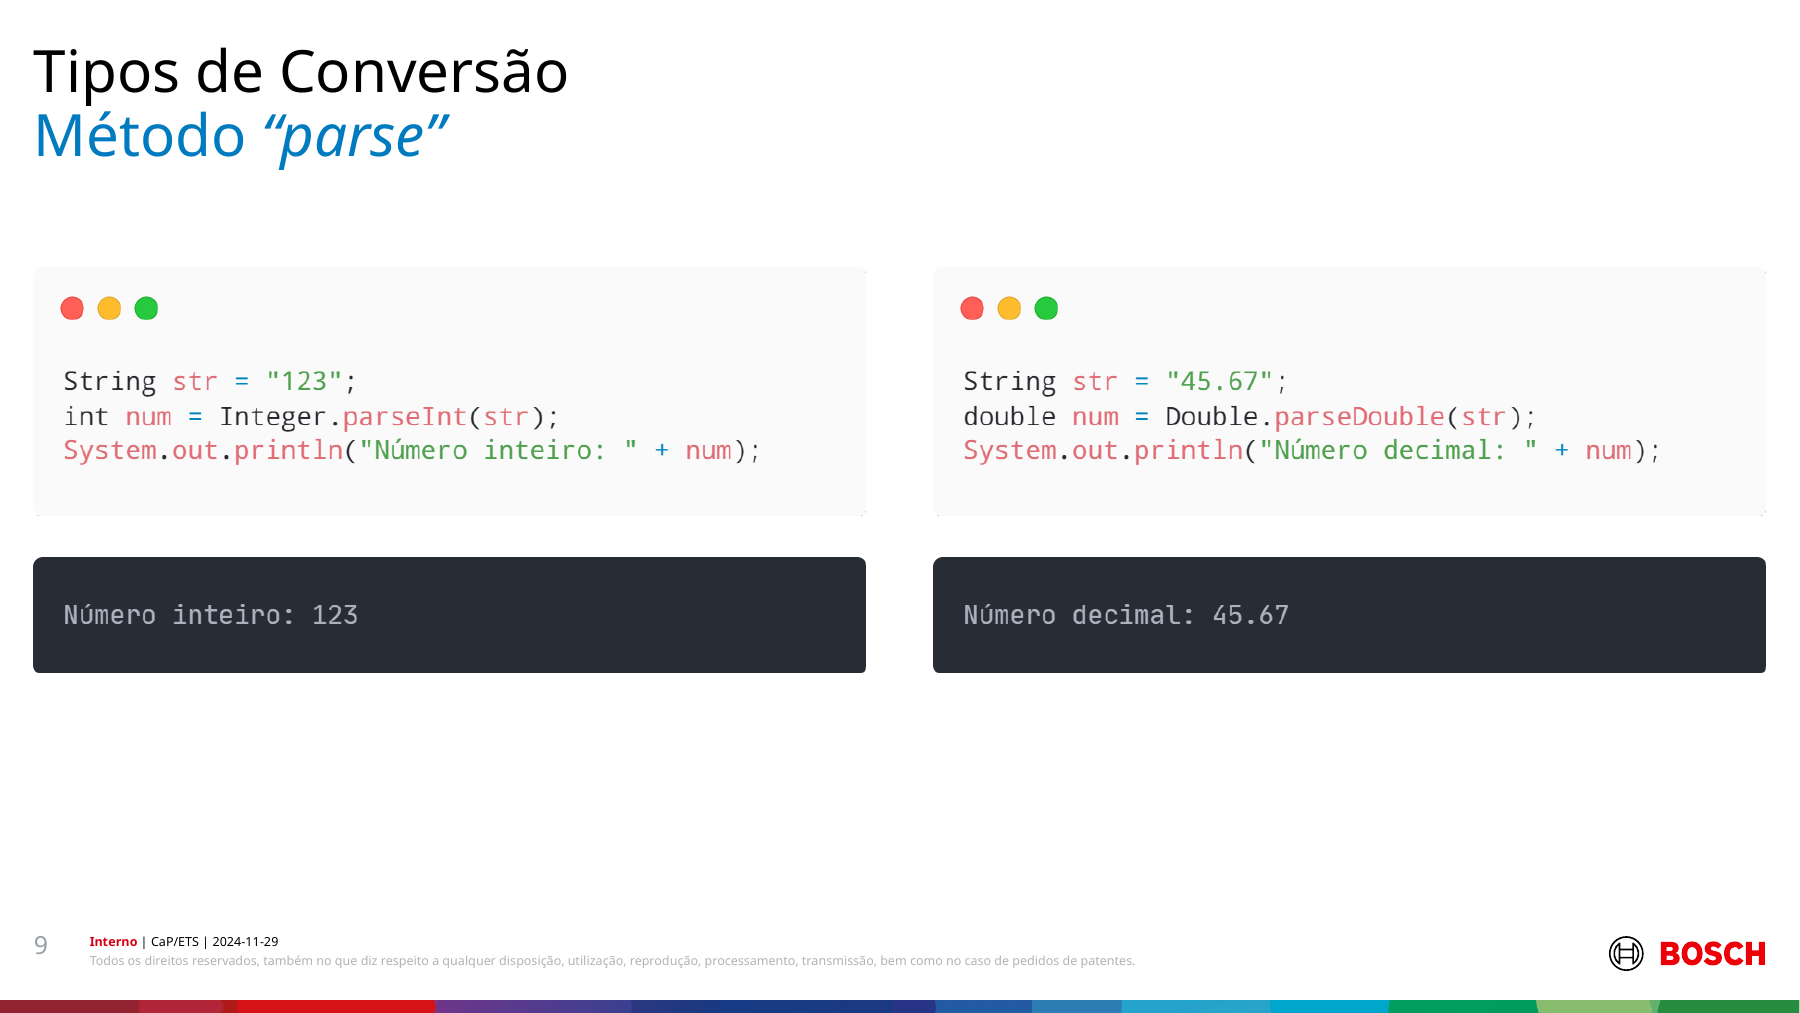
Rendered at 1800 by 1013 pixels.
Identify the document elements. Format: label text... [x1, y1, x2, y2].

picture [933, 556, 1766, 673]
picture [1388, 1000, 1800, 1013]
picture [33, 556, 866, 673]
list Tipos de Conversão [33, 42, 1766, 107]
slide_number 9 [33, 929, 81, 997]
picture [933, 267, 1766, 516]
title Método “parse” [33, 107, 1766, 171]
picture [33, 267, 866, 516]
picture [0, 1000, 1270, 1013]
